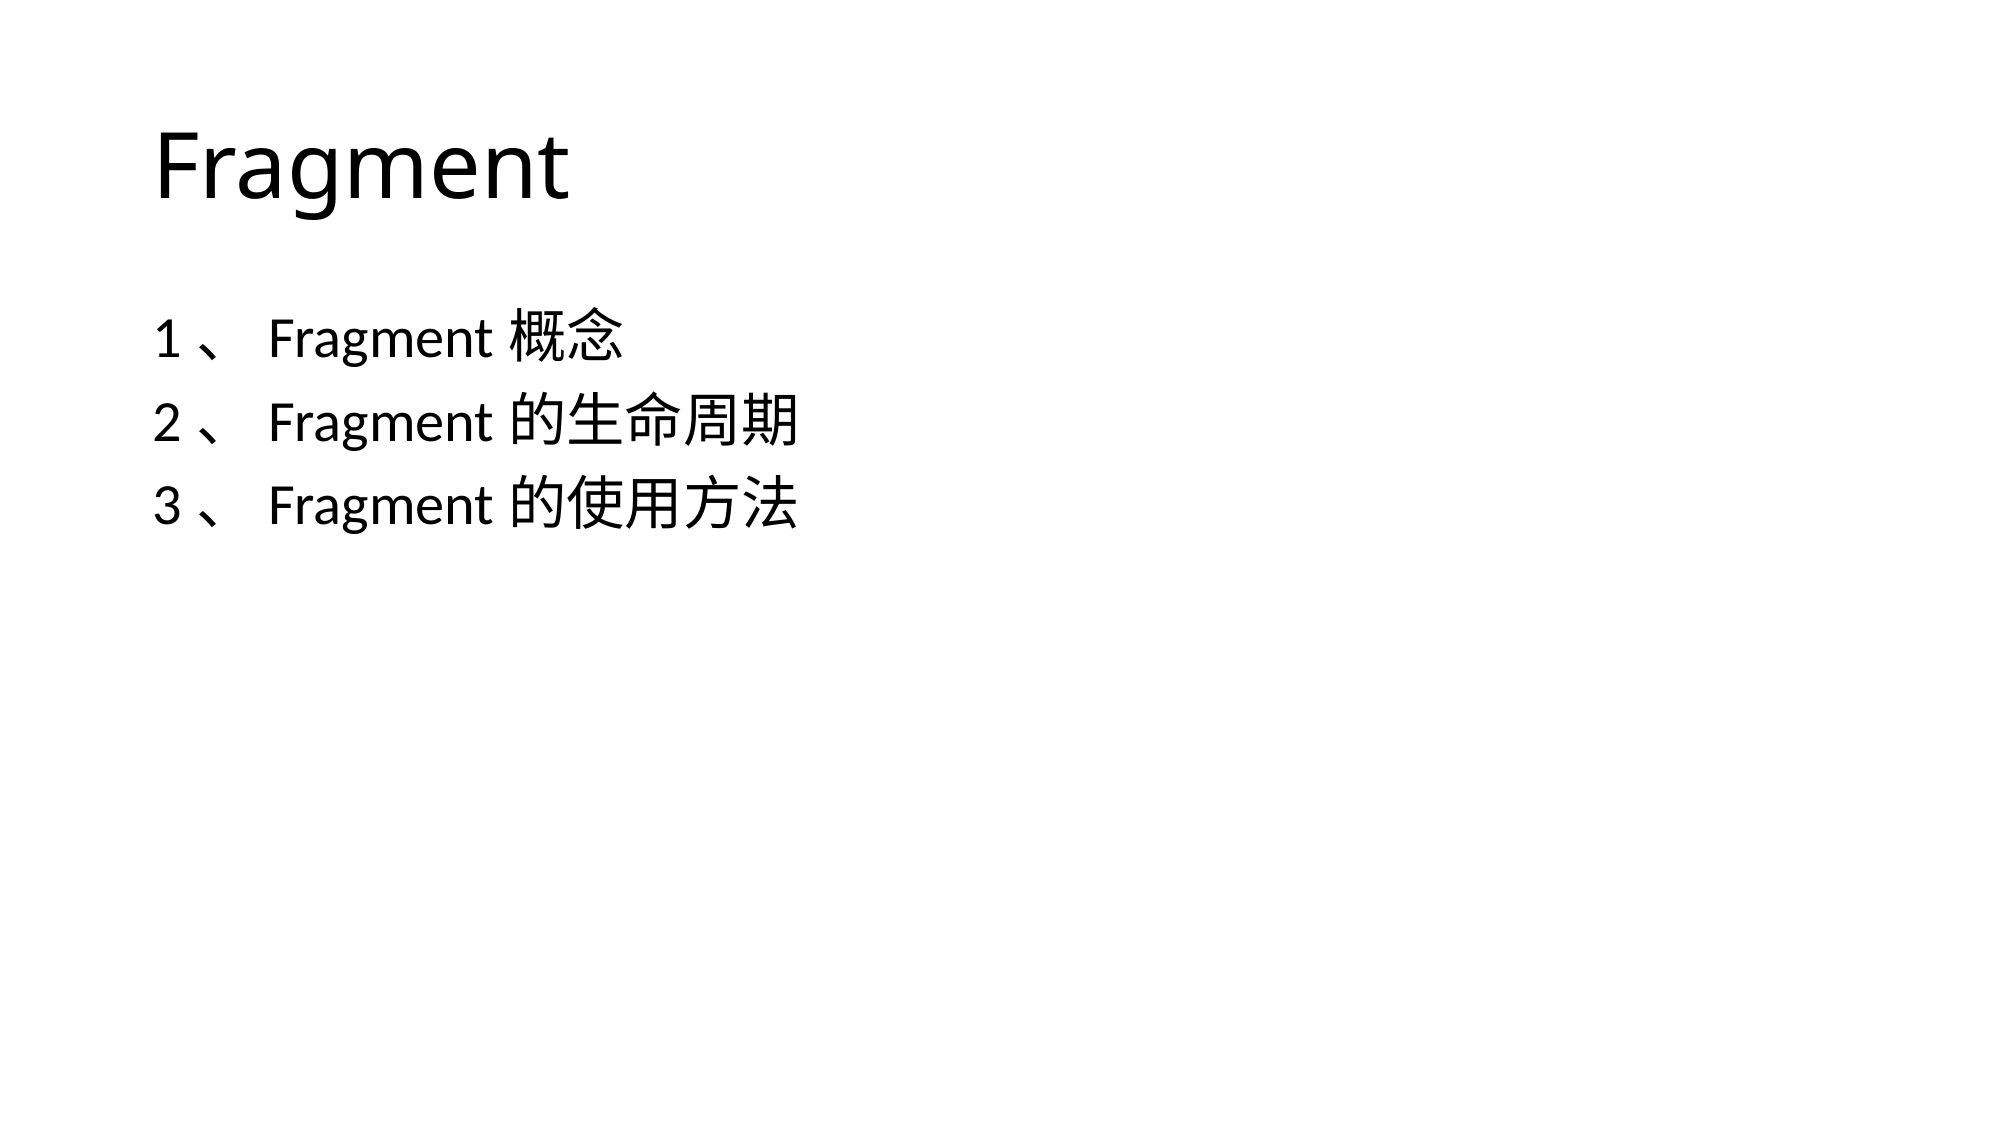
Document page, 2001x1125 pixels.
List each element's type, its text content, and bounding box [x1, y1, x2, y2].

title Fragment [137, 59, 1863, 278]
list 1、Fragment概念 2、Fragment的生命周期 3、Fragment的使用方法 [137, 299, 1863, 1014]
